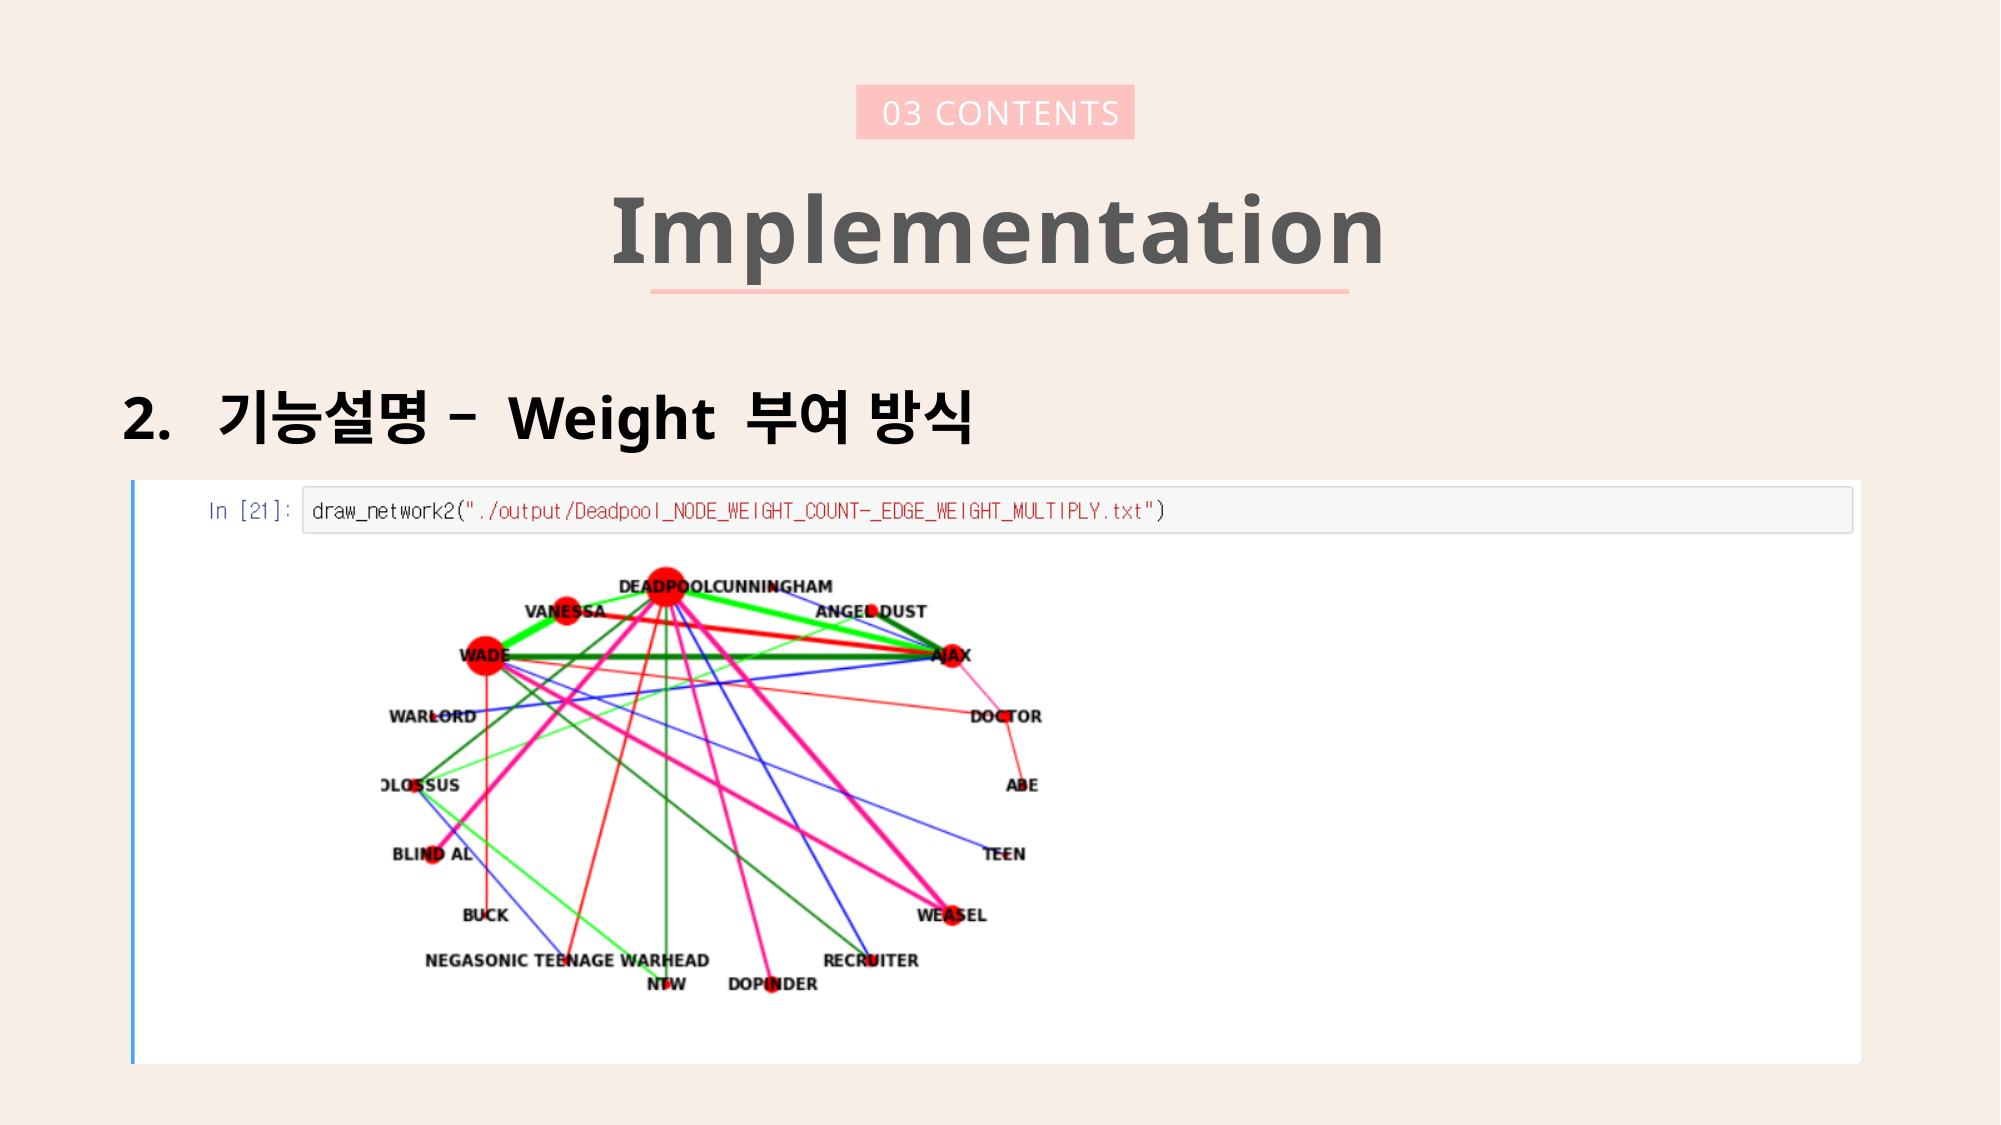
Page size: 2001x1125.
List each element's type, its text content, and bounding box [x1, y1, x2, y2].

list 2. 기능설명 – Weight 부여 방식 [107, 291, 1843, 990]
picture [131, 480, 1861, 1064]
text_box 03 CONTENTS [856, 84, 1135, 140]
text_box Implementation [596, 164, 1404, 290]
